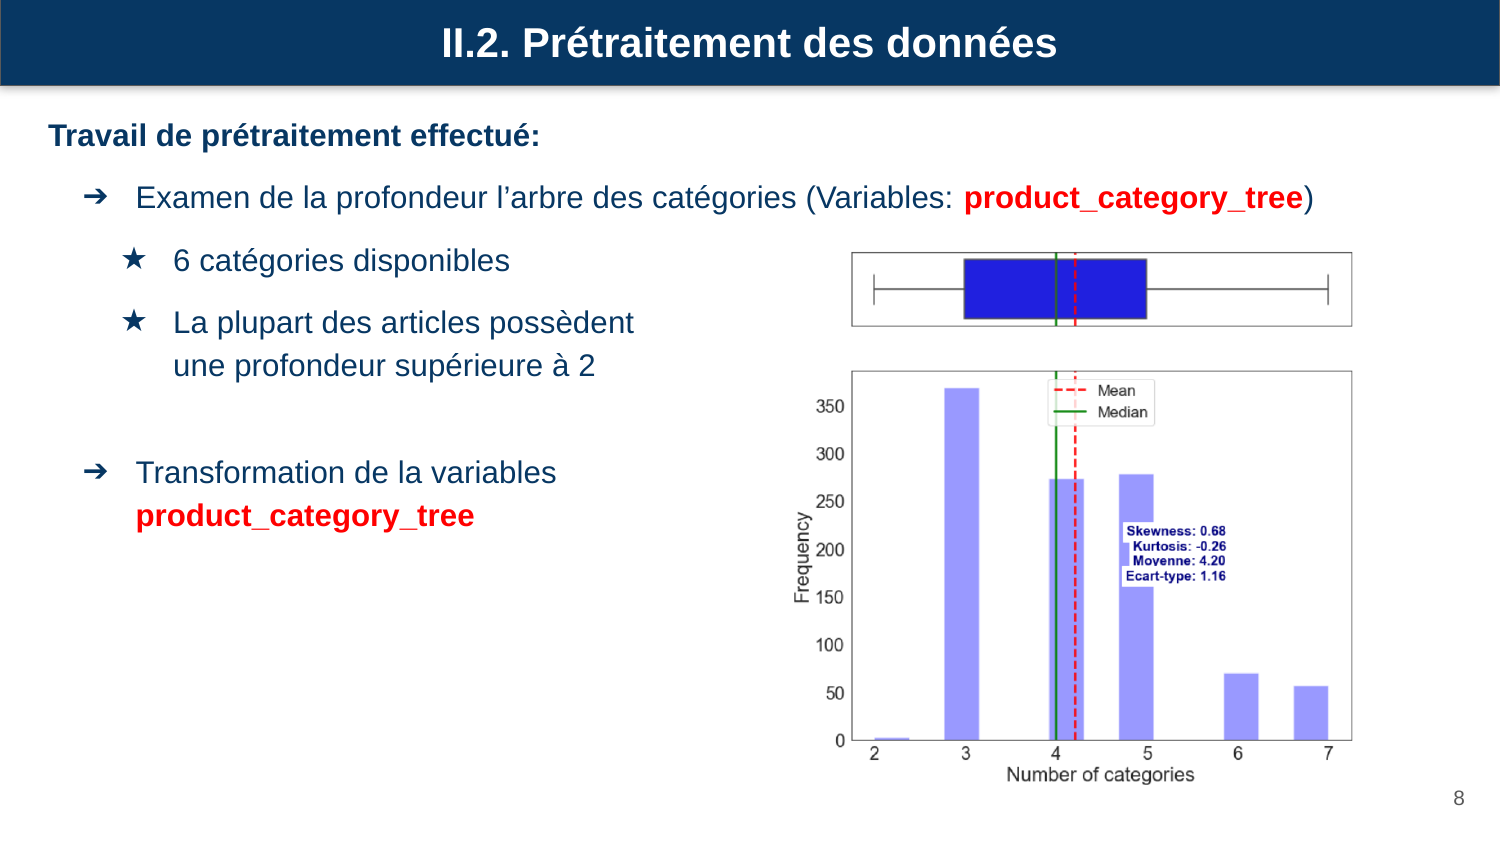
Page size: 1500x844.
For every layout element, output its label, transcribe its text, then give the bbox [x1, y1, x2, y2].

picture [776, 246, 1366, 793]
text_box Examen de la profondeur l’arbre des catégories (Variables: product_category_tree) [45, 156, 1494, 222]
text_box Travail de prétraitement effectué: [33, 94, 1482, 159]
text_box II.2. Prétraitement des données [0, 0, 1500, 86]
text_box La plupart des articles possèdent une profondeur supérieure à 2 [83, 281, 703, 390]
text_box 6 catégories disponibles [83, 219, 681, 281]
text_box Transformation de la variables product_category_tree [45, 431, 765, 557]
slide_number ‹#› [1389, 764, 1480, 830]
